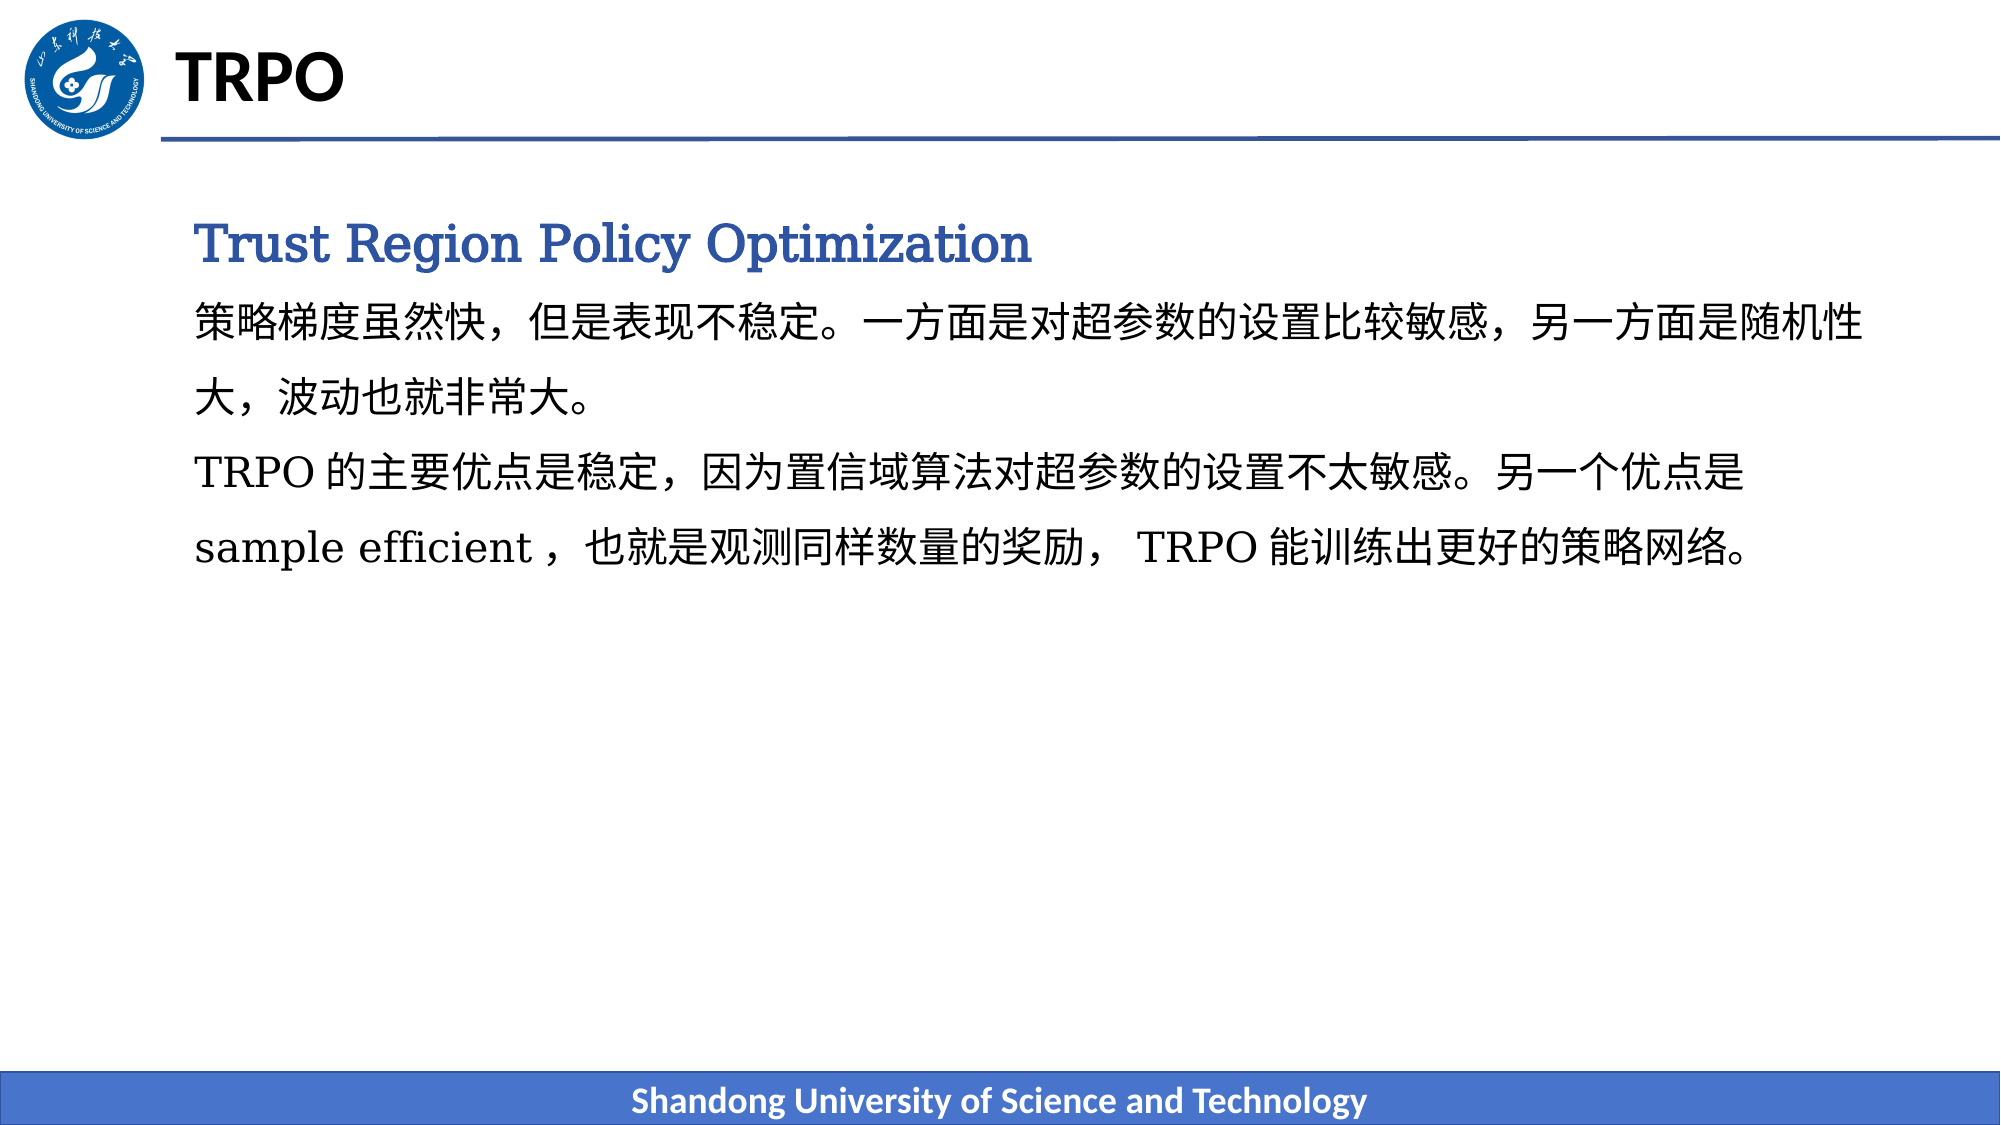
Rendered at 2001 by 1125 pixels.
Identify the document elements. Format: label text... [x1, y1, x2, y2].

text_box TRPO [160, 19, 828, 124]
text_box Shandong University of Science and Technology [0, 1071, 2000, 1125]
picture [24, 18, 146, 140]
text_box Trust Region Policy Optimization 策略梯度虽然快，但是表现不稳定。一方面是对超参数的设置比较敏感，另一方面是随机性大，波动也就非常大。 TRPO的主要优点是稳定，因为置信域算法对超参数的设置不太敏感。另一个优点是sample efficient，也就是观测同样数量的奖励，TRPO能训练出更好的策略网络。 [179, 173, 1910, 579]
